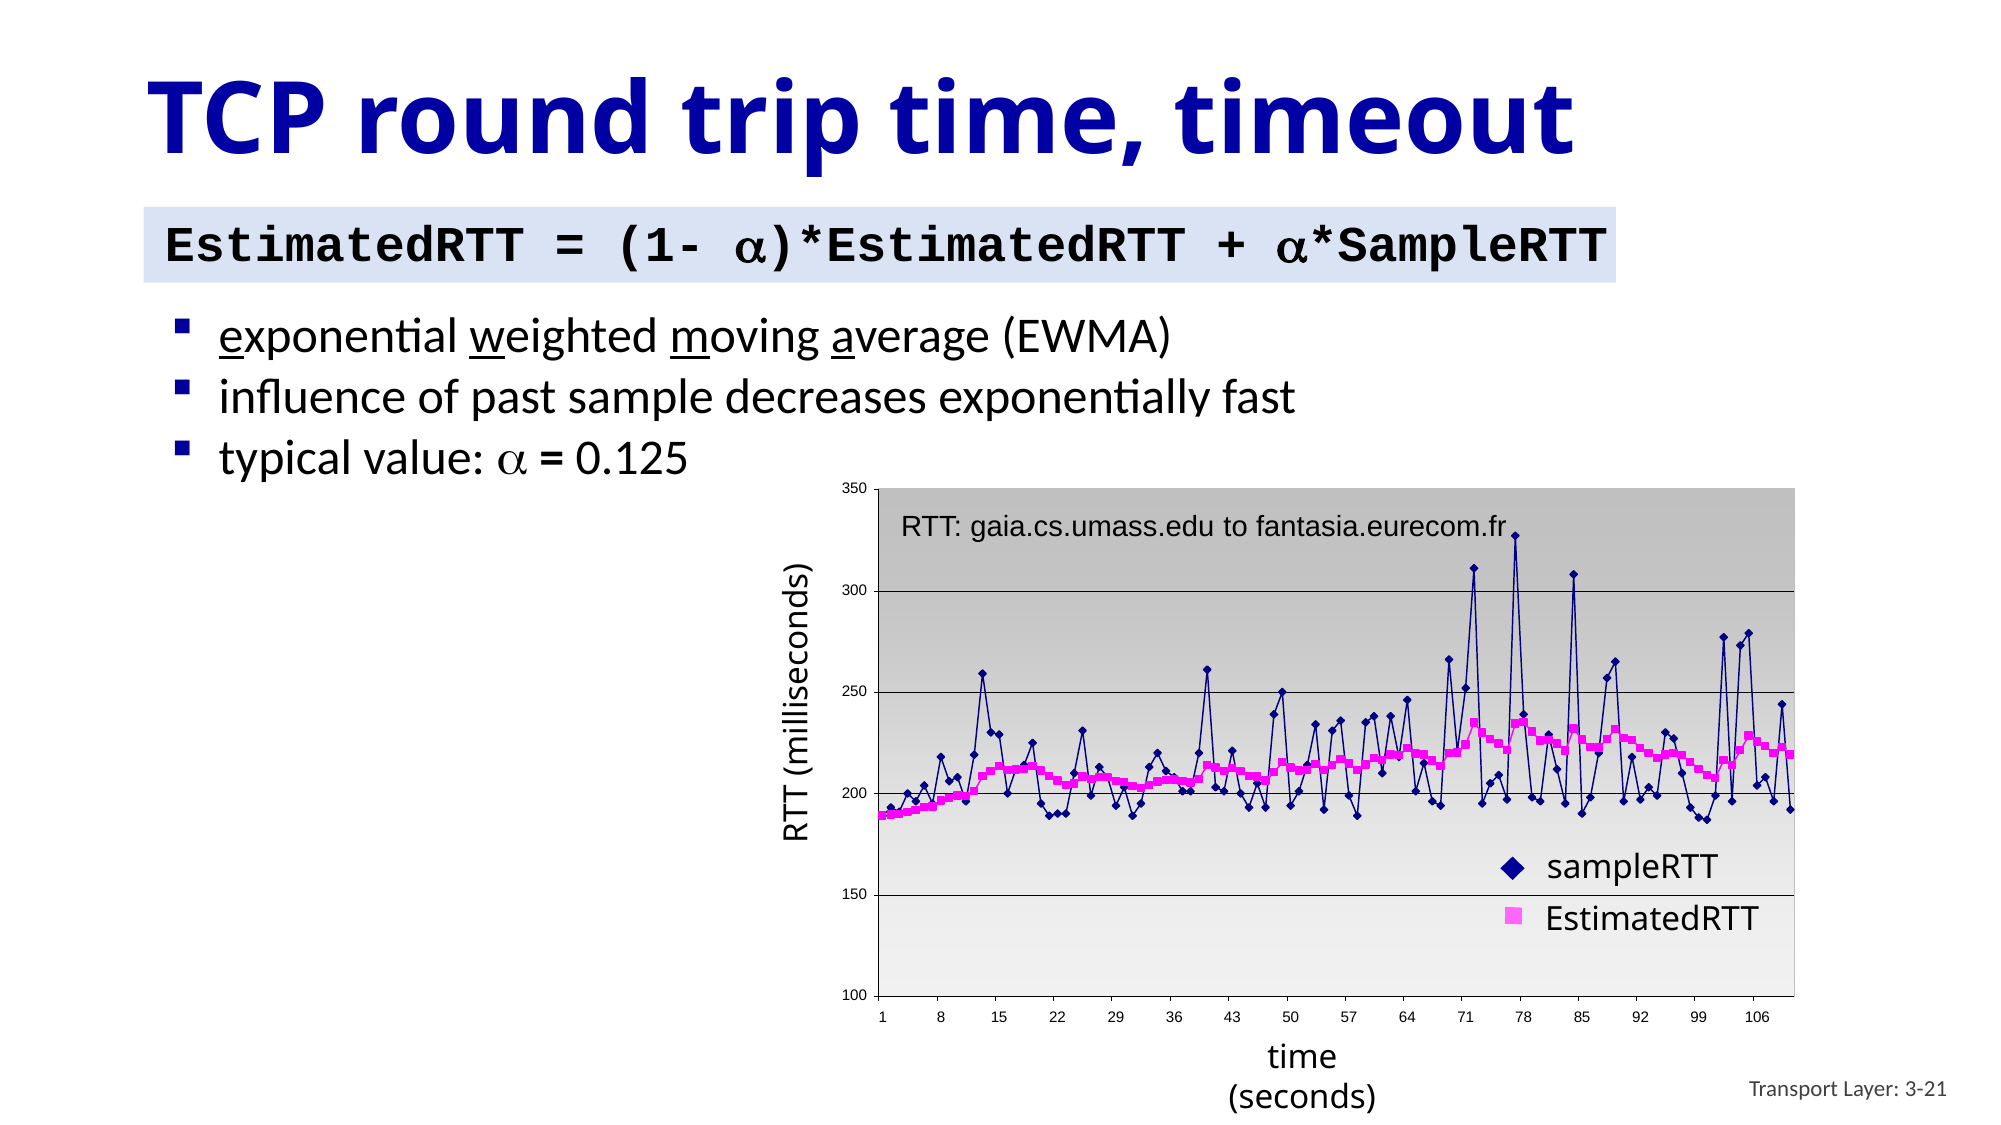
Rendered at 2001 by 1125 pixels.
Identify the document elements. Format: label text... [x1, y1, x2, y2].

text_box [766, 400, 1825, 1105]
text_box exponential weighted moving average (EWMA) influence of past sample decreases exponentially fast typical value:  = 0.125 [156, 304, 1316, 539]
slide_number Transport Layer: 3-21 [1512, 1056, 1963, 1117]
title TCP round trip time, timeout [131, 47, 2000, 195]
text_box EstimatedRTT = (1- )*EstimatedRTT + *SampleRTT [149, 204, 1623, 280]
text_box [143, 206, 1617, 284]
